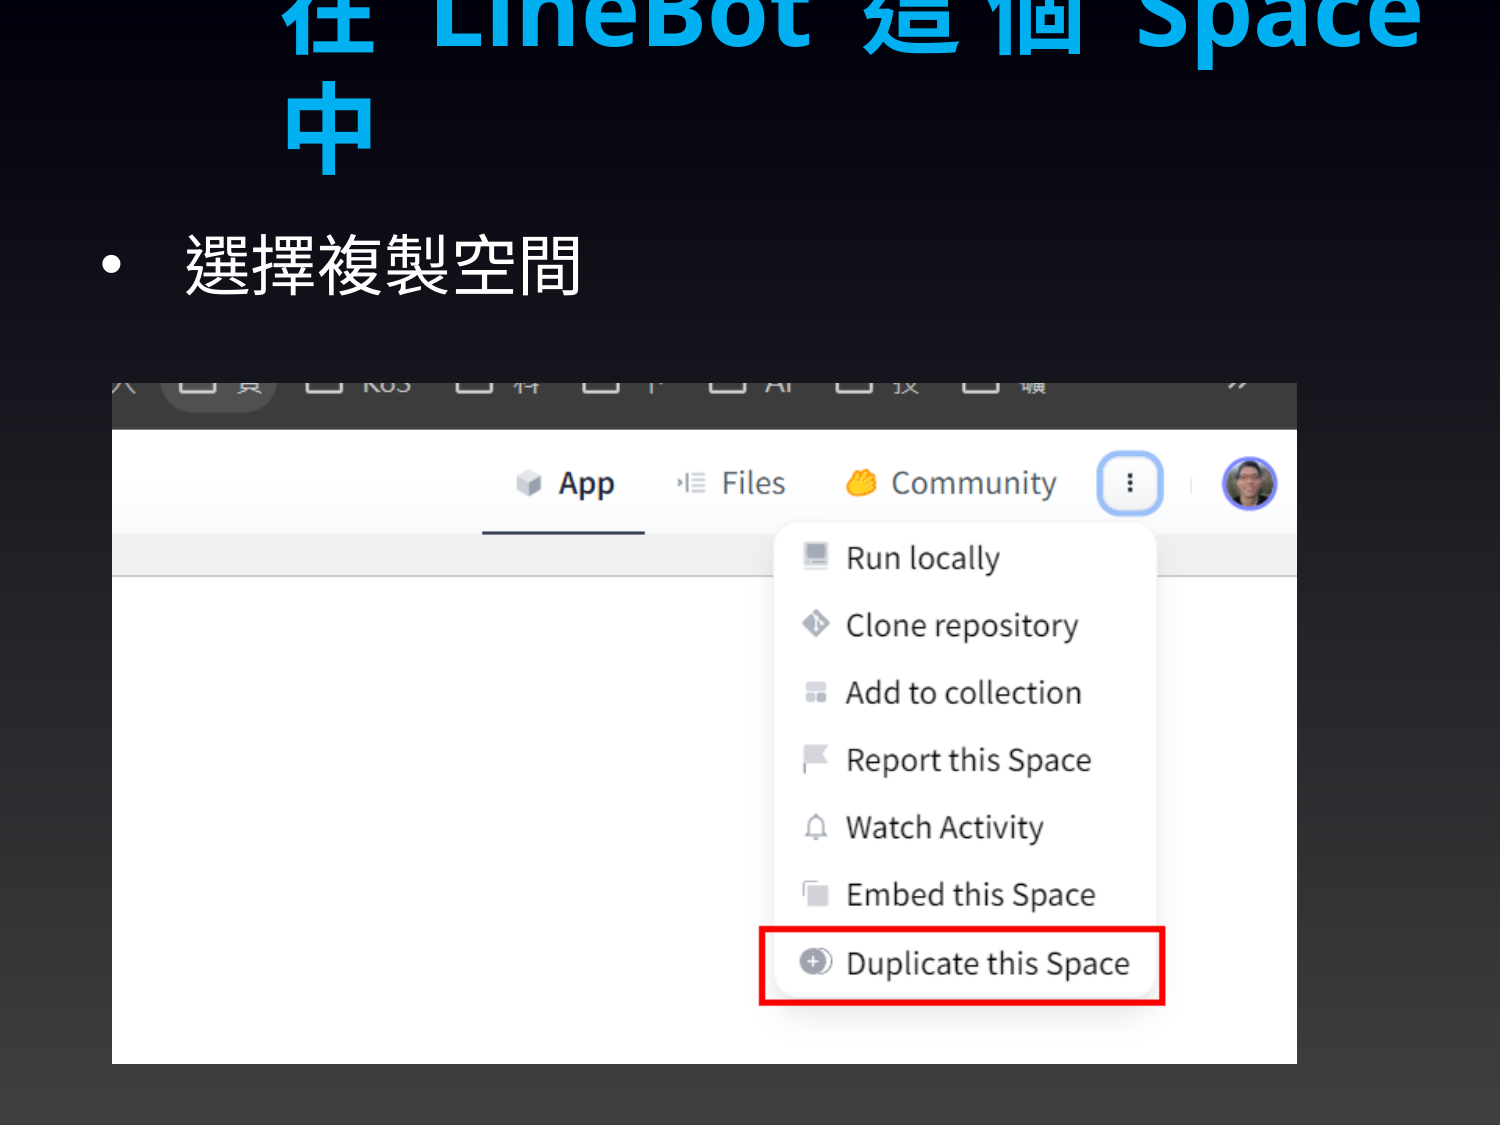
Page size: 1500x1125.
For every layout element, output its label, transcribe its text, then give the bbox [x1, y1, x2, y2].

text_box 選擇複製空間 [85, 215, 1480, 311]
picture [112, 383, 1298, 1064]
text_box 在LineBot這個Space中 [264, 38, 1464, 202]
